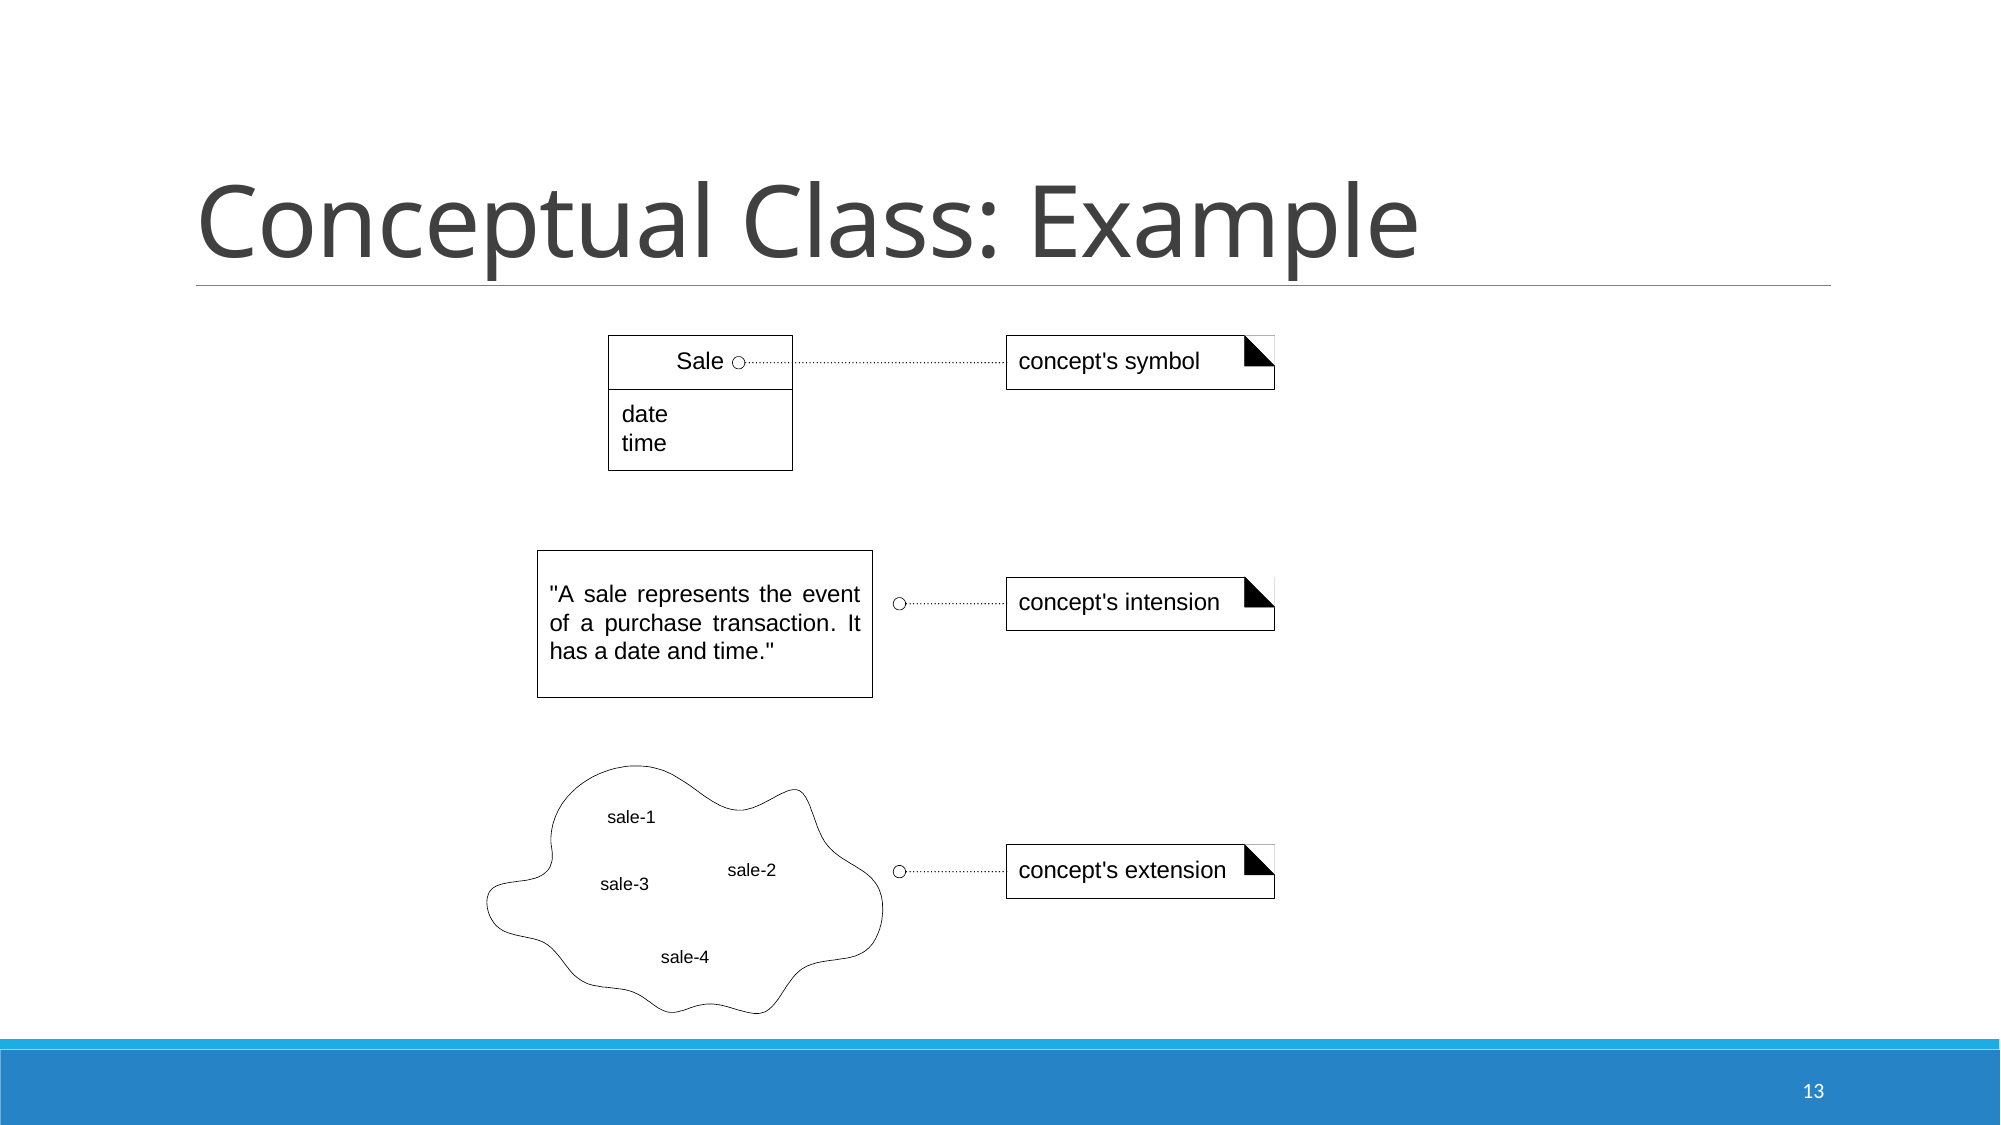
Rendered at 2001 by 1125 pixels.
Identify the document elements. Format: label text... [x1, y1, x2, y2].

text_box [482, 329, 1280, 1019]
title Conceptual Class: Example [180, 47, 1830, 285]
slide_number 13 [1624, 1059, 1840, 1120]
